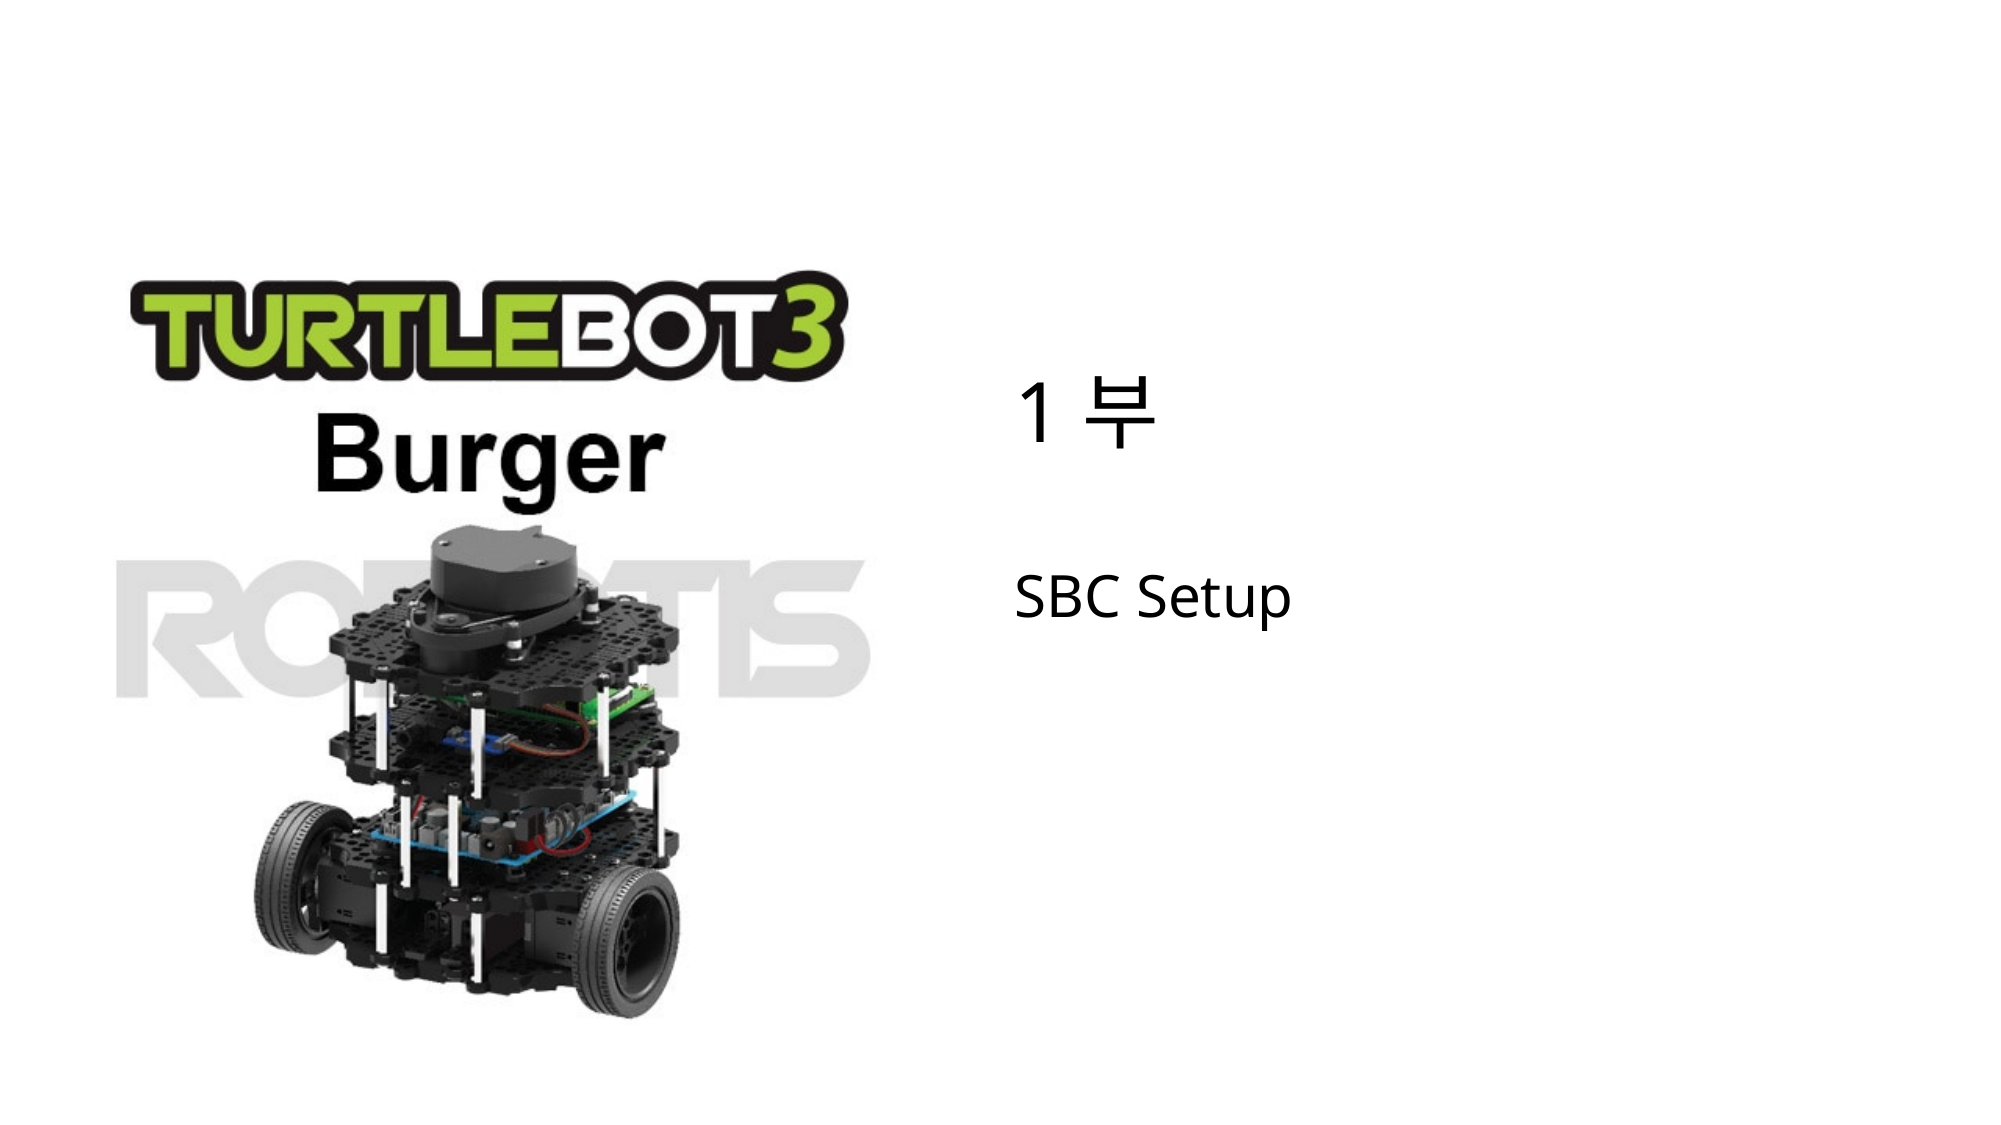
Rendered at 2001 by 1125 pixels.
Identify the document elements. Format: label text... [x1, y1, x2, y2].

picture [101, 243, 883, 1025]
text_box 1부 SBC Setup [999, 351, 1388, 637]
